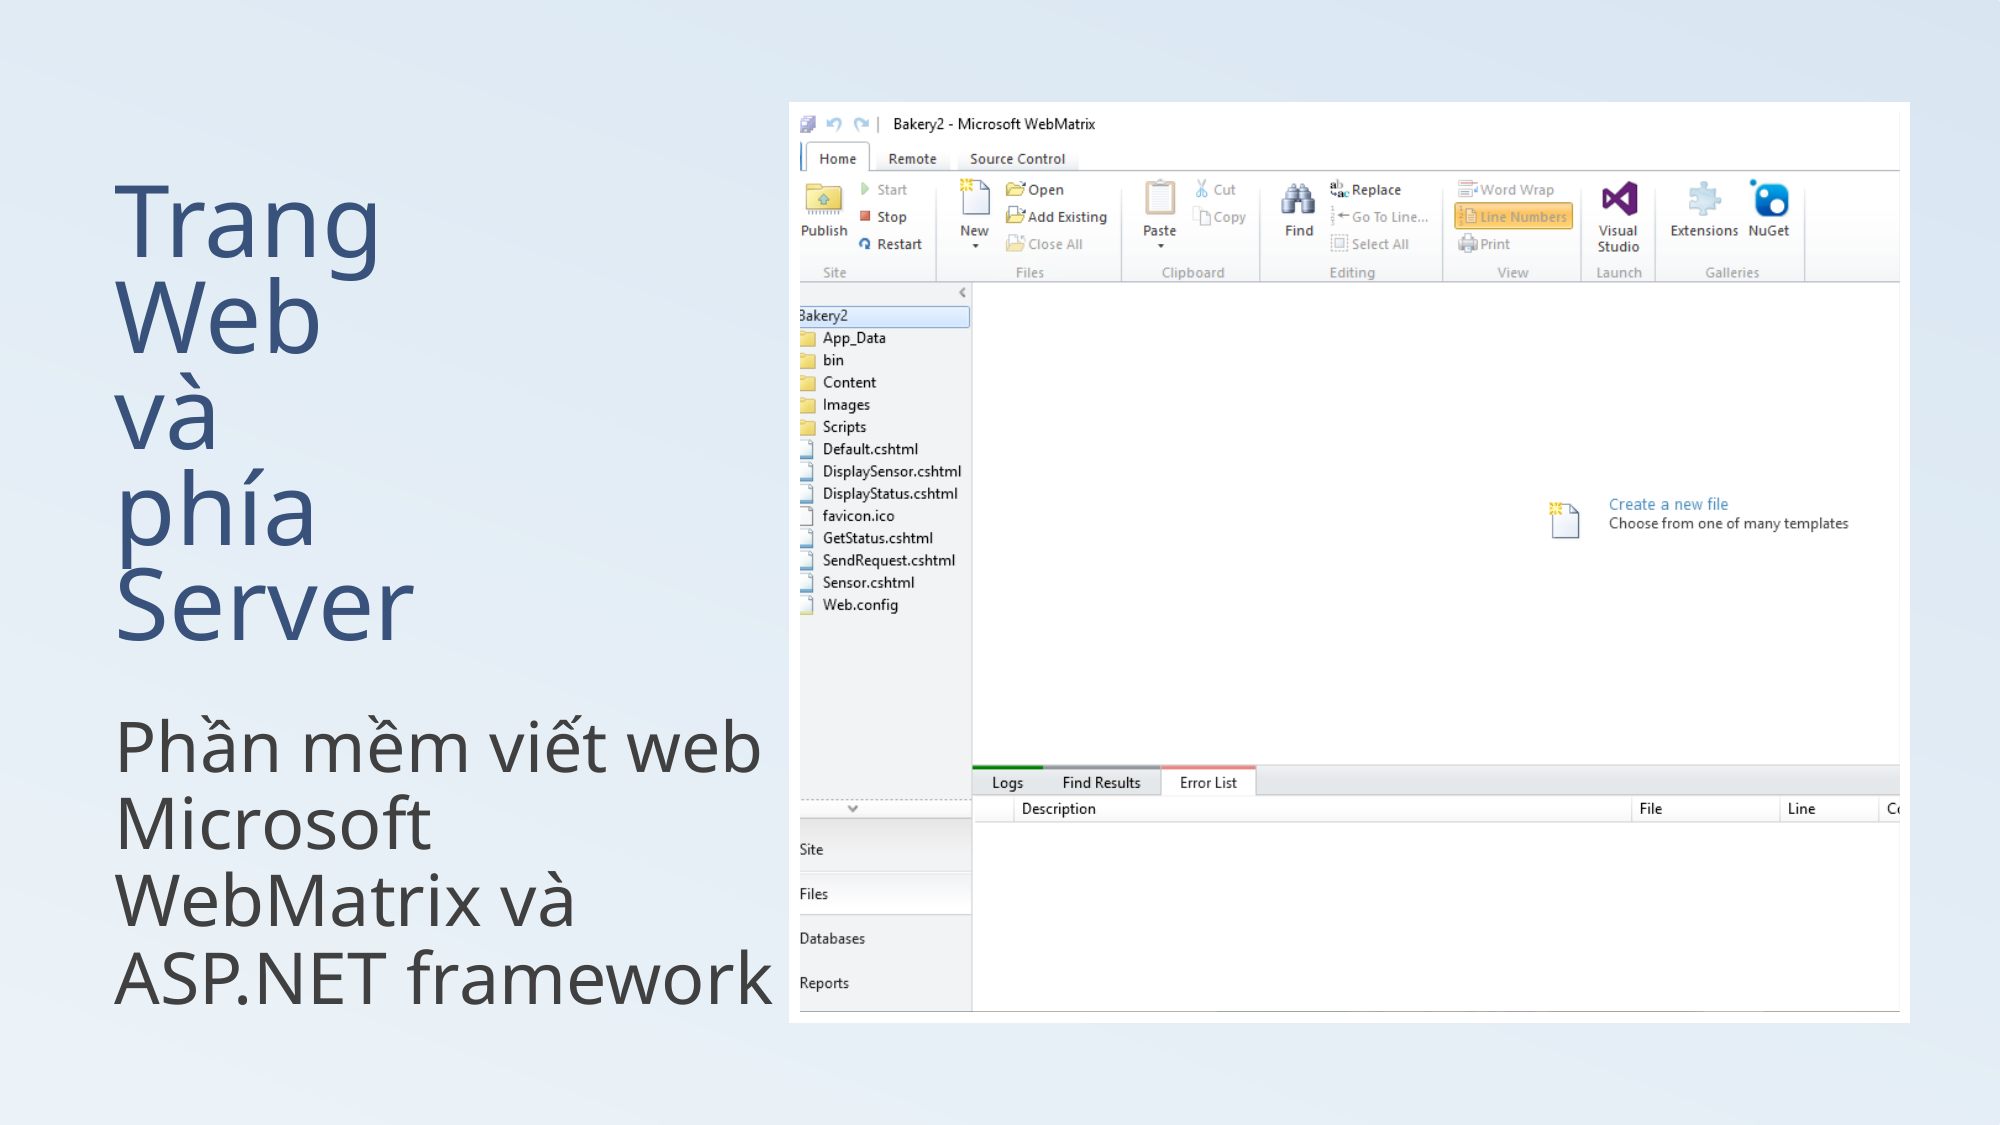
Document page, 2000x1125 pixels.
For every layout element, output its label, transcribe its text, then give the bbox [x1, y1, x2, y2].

list Phần mềm viết web Microsoft WebMatrix và ASP.NET framework [99, 704, 800, 1083]
title Trang Web và phía Server [99, 112, 539, 668]
picture [799, 112, 1900, 1013]
